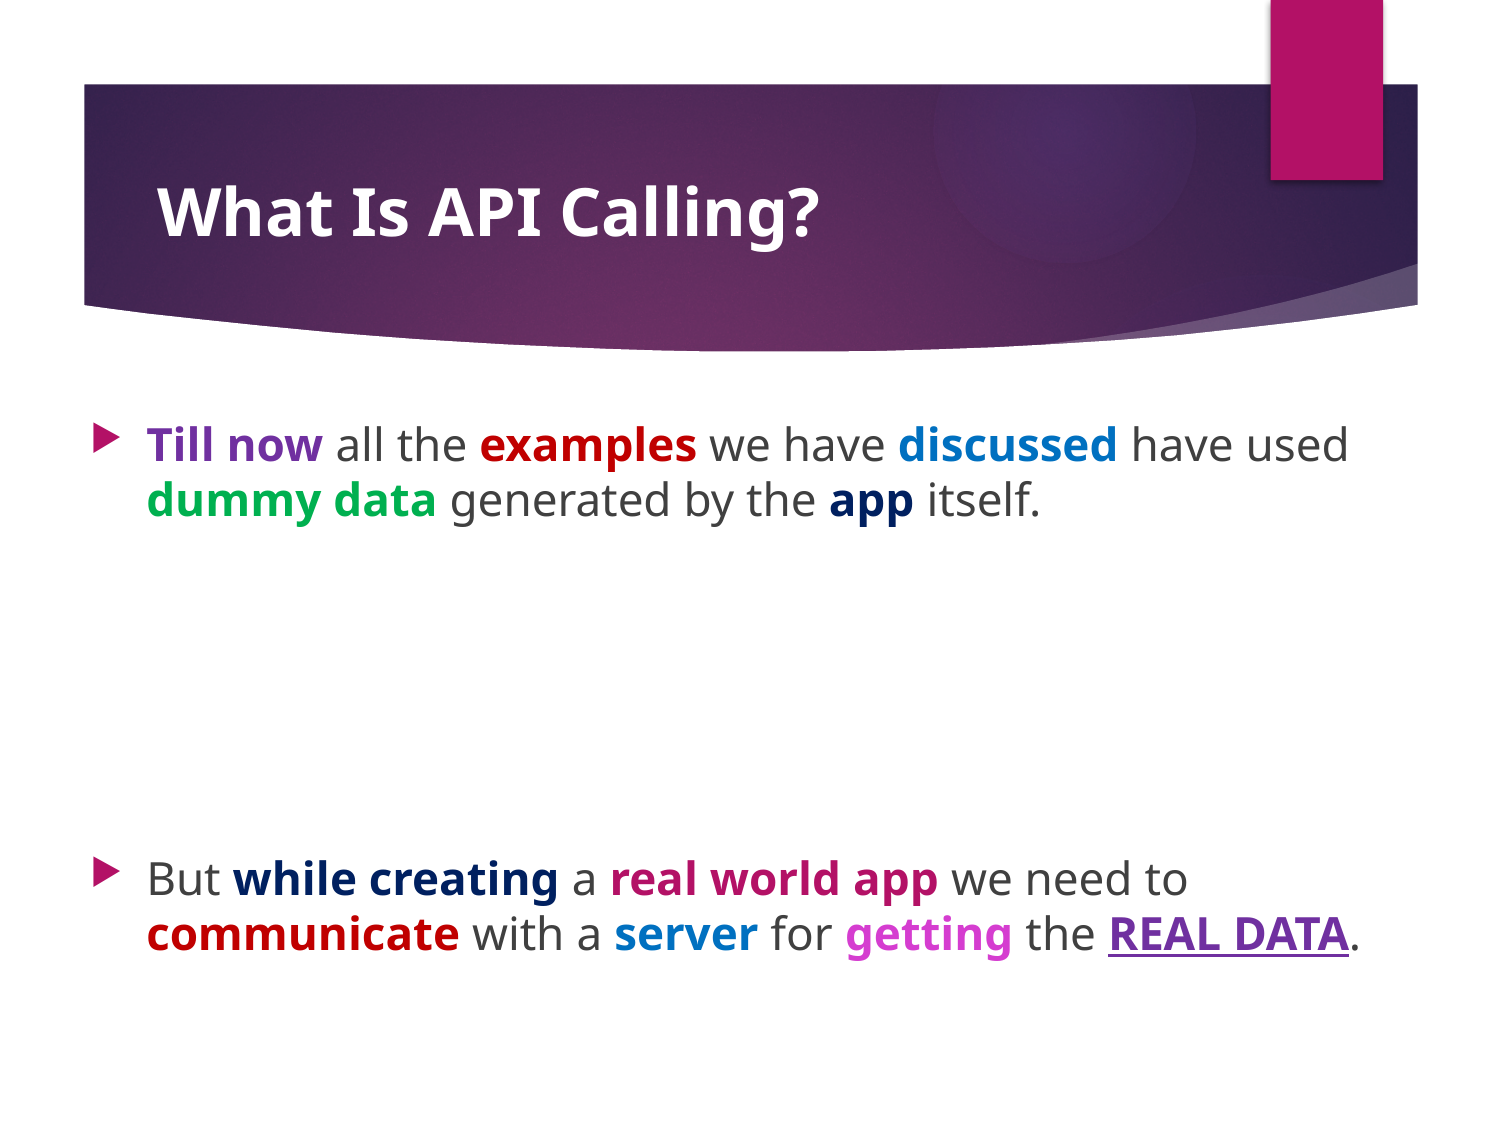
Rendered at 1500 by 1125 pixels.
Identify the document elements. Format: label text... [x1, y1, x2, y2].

title [46, 23, 1447, 186]
text_box What Is API Calling? [142, 152, 1183, 269]
list Till now all the examples we have discussed have used dummy data generated by the app itself. But while creating a real world app we need to communicate with a server for getting the REAL DATA. [75, 408, 1425, 988]
